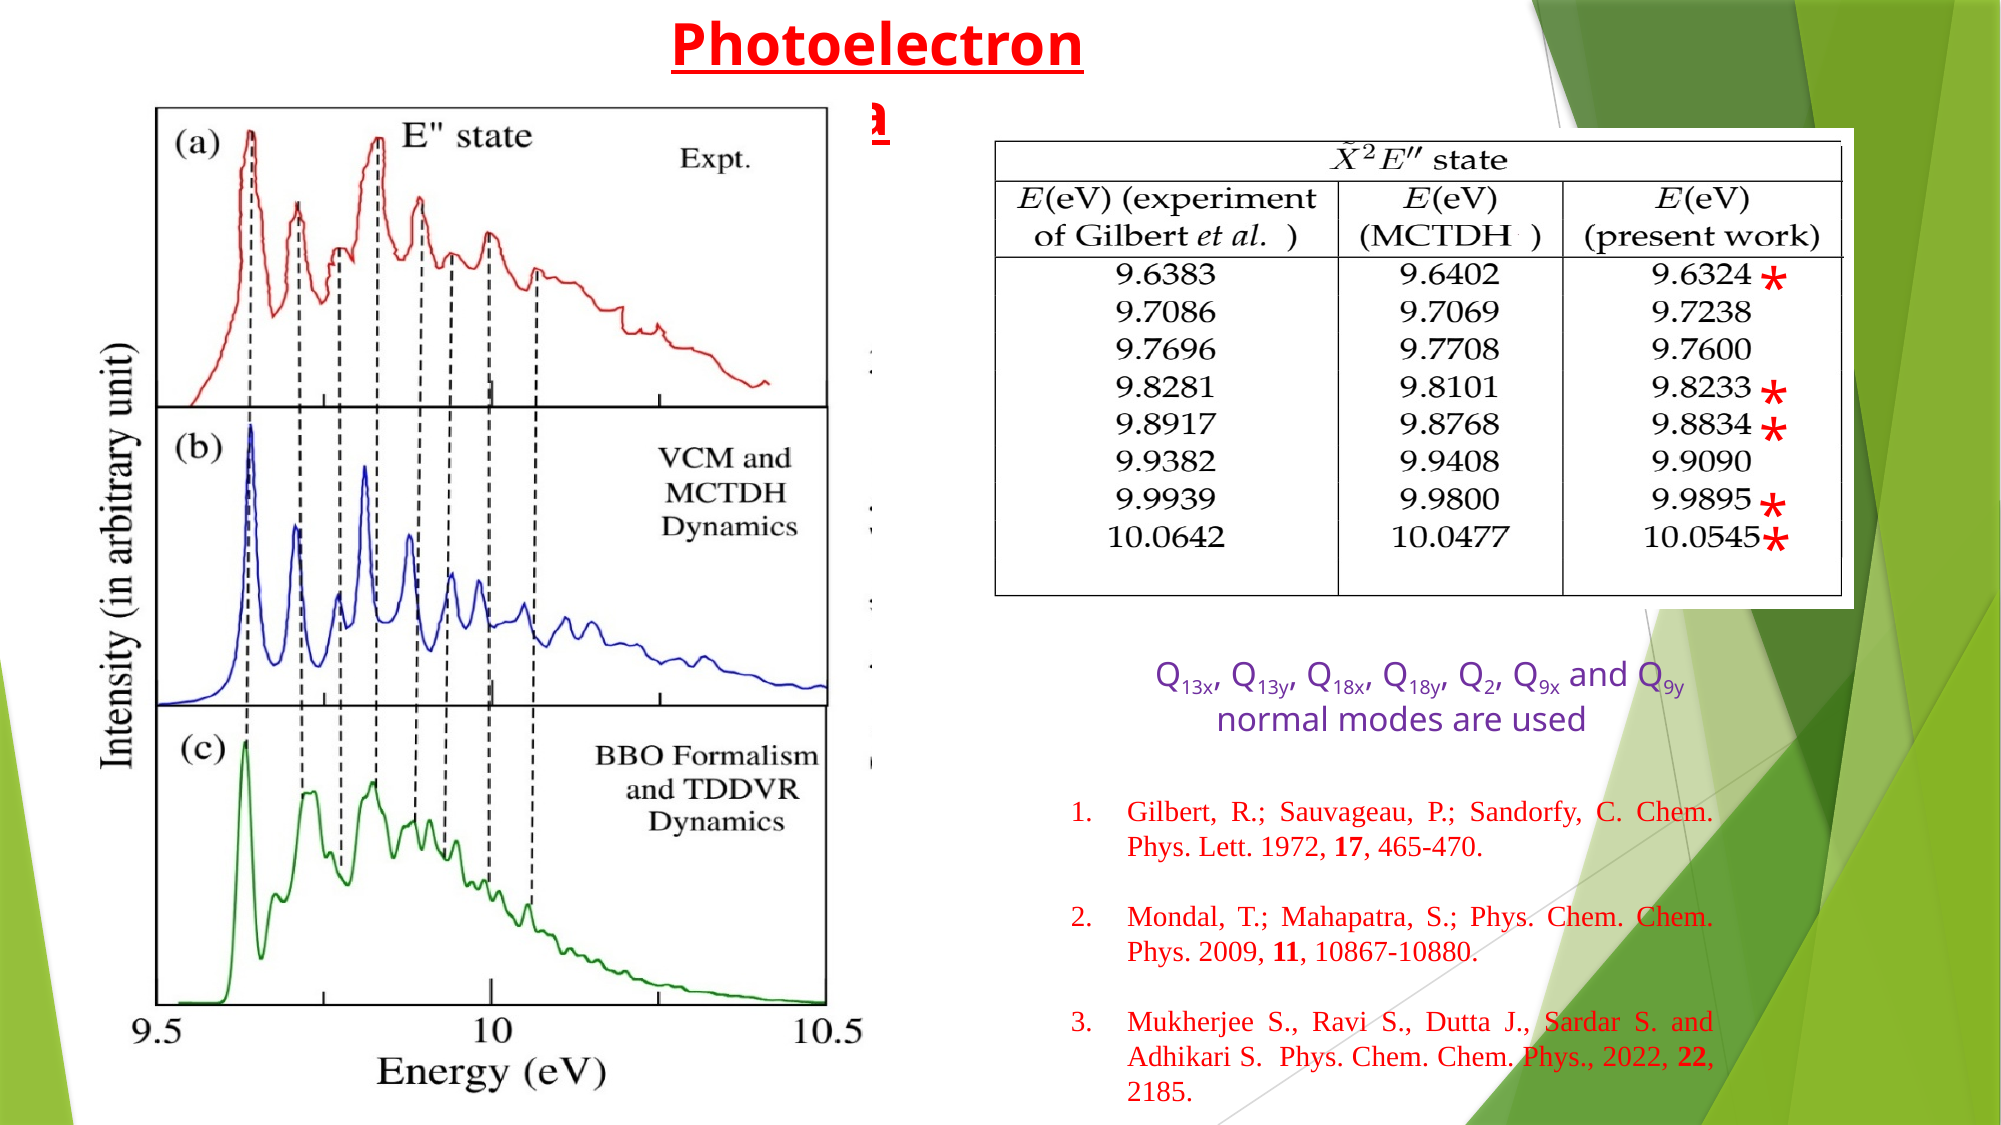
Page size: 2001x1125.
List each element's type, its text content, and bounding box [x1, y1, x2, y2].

picture [986, 127, 1855, 609]
picture [85, 85, 873, 1095]
text_box Gilbert, R.; Sauvageau, P.; Sandorfy, C. Chem. Phys. Lett. 1972, 17, 465-470. Mondal, T.; Mahapatra, S.; Phys. Chem. Chem. Phys. 2009, 11, 10867-10880. Mukherjee S., Ravi S., Dutta J., Sardar S. and Adhikari S. Phys. Chem. Chem. Phys., 2022, 22, 2185. [1056, 785, 1730, 1115]
text_box Photoelectron Spectra [656, 0, 1304, 155]
text_box Q13x, Q13y, Q18x, Q18y, Q2, Q9x and Q9y normal modes are used [1102, 645, 1746, 747]
